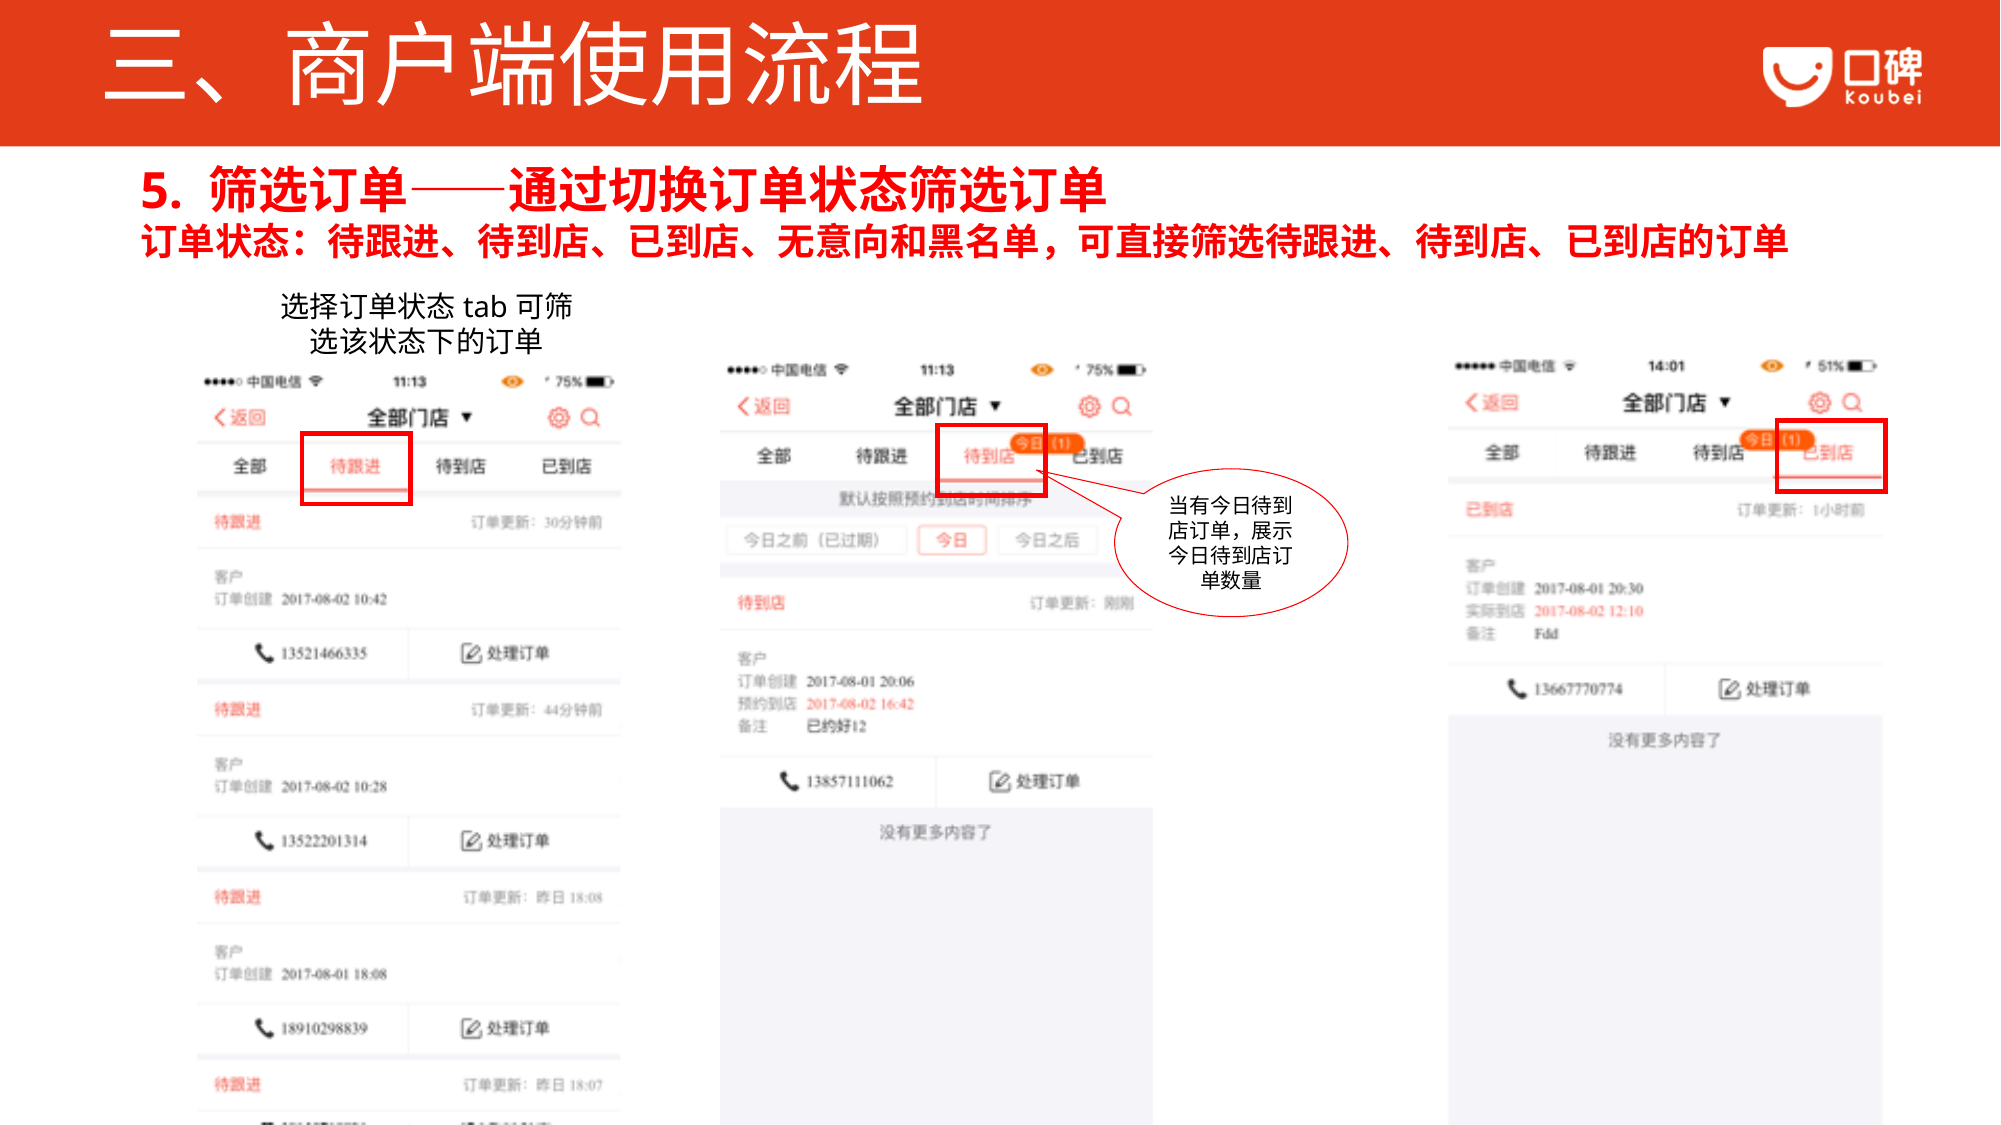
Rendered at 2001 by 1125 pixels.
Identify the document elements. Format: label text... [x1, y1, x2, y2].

text_box 三、商户端使用流程 [21, 0, 1754, 125]
text_box 5. 筛选订单——通过切换订单状态筛选订单 订单状态：待跟进、待到店、已到店、无意向和黑名单，可直接筛选待跟进、待到店、已到店的订单 [125, 150, 1861, 271]
picture [720, 358, 1153, 1125]
picture [1737, 1, 1974, 147]
text_box 当有今日待到店订单，展示今日待到店订单数量 [1153, 468, 1349, 618]
picture [197, 370, 623, 1125]
picture [1447, 354, 1884, 1125]
text_box 选择订单状态tab可筛选该状态下的订单 [254, 281, 600, 366]
